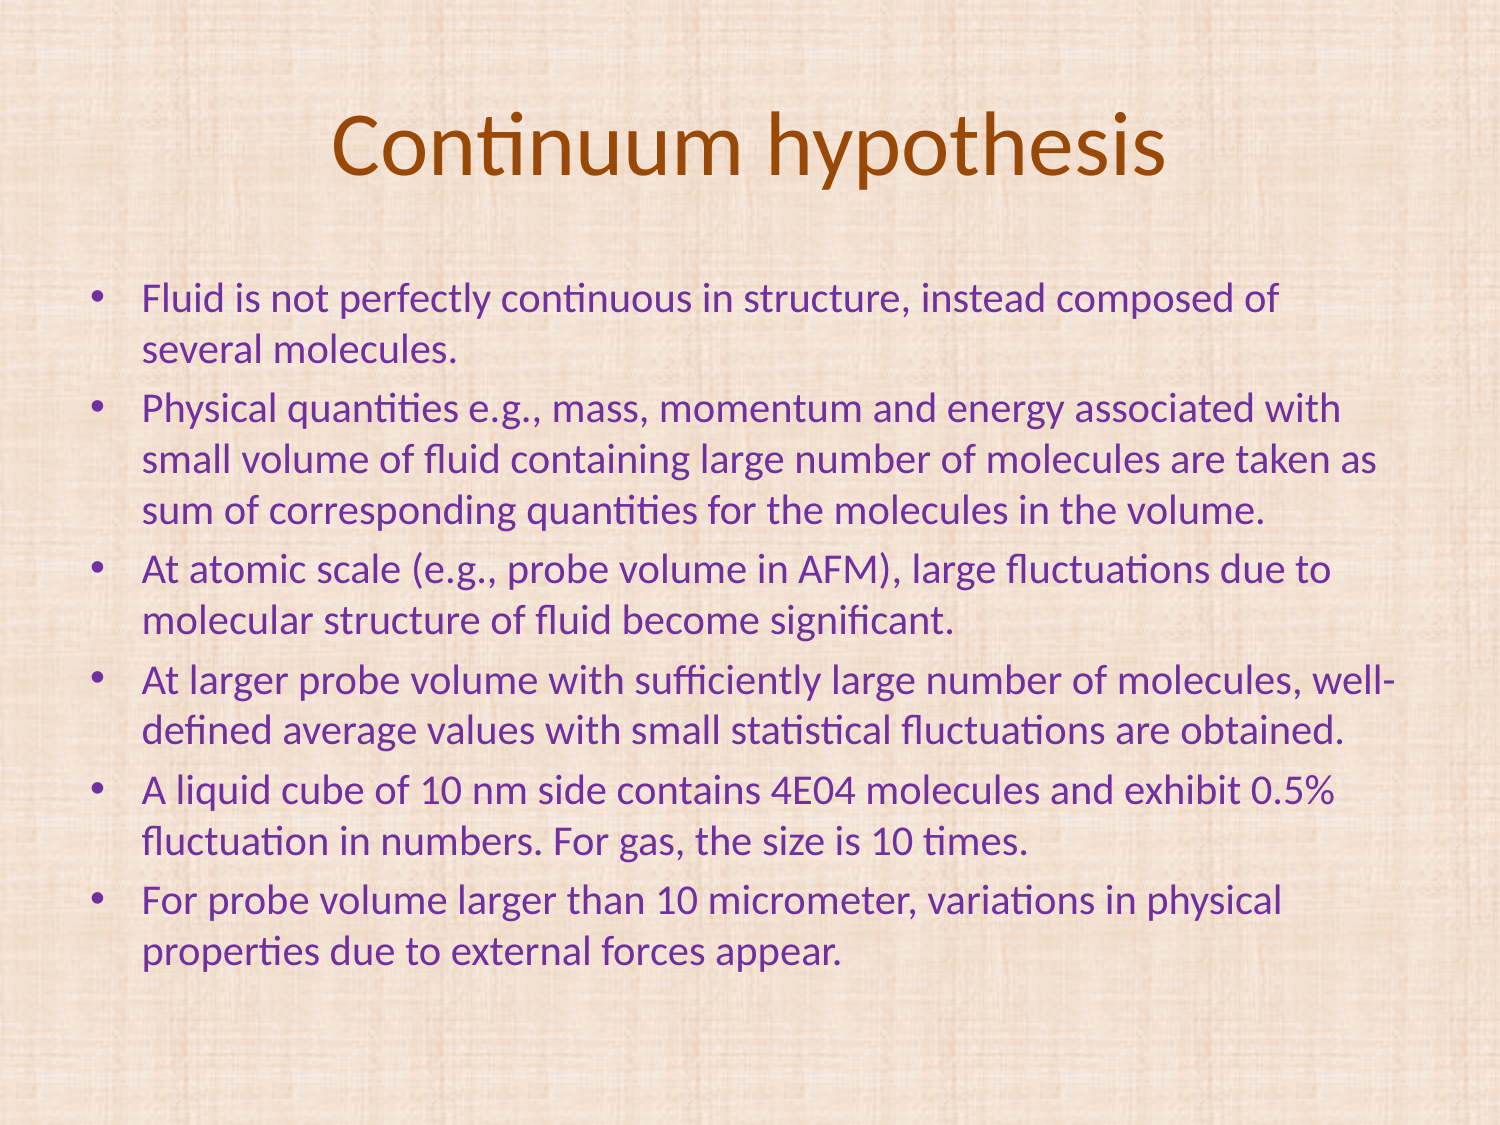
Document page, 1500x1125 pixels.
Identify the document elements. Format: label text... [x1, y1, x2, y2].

list Fluid is not perfectly continuous in structure, instead composed of several molecules. Physical quantities e.g., mass, momentum and energy associated with small volume of fluid containing large number of molecules are taken as sum of corresponding quantities for the molecules in the volume. At atomic scale (e.g., probe volume in AFM), large fluctuations due to molecular structure of fluid become significant. At larger probe volume with sufficiently large number of molecules, well-defined average values with small statistical fluctuations are obtained. A liquid cube of 10 nm side contains 4E04 molecules and exhibit 0.5% fluctuation in numbers. For gas, the size is 10 times. For probe volume larger than 10 micrometer, variations in physical properties due to external forces appear. [75, 262, 1425, 1005]
title Continuum hypothesis [75, 45, 1425, 233]
